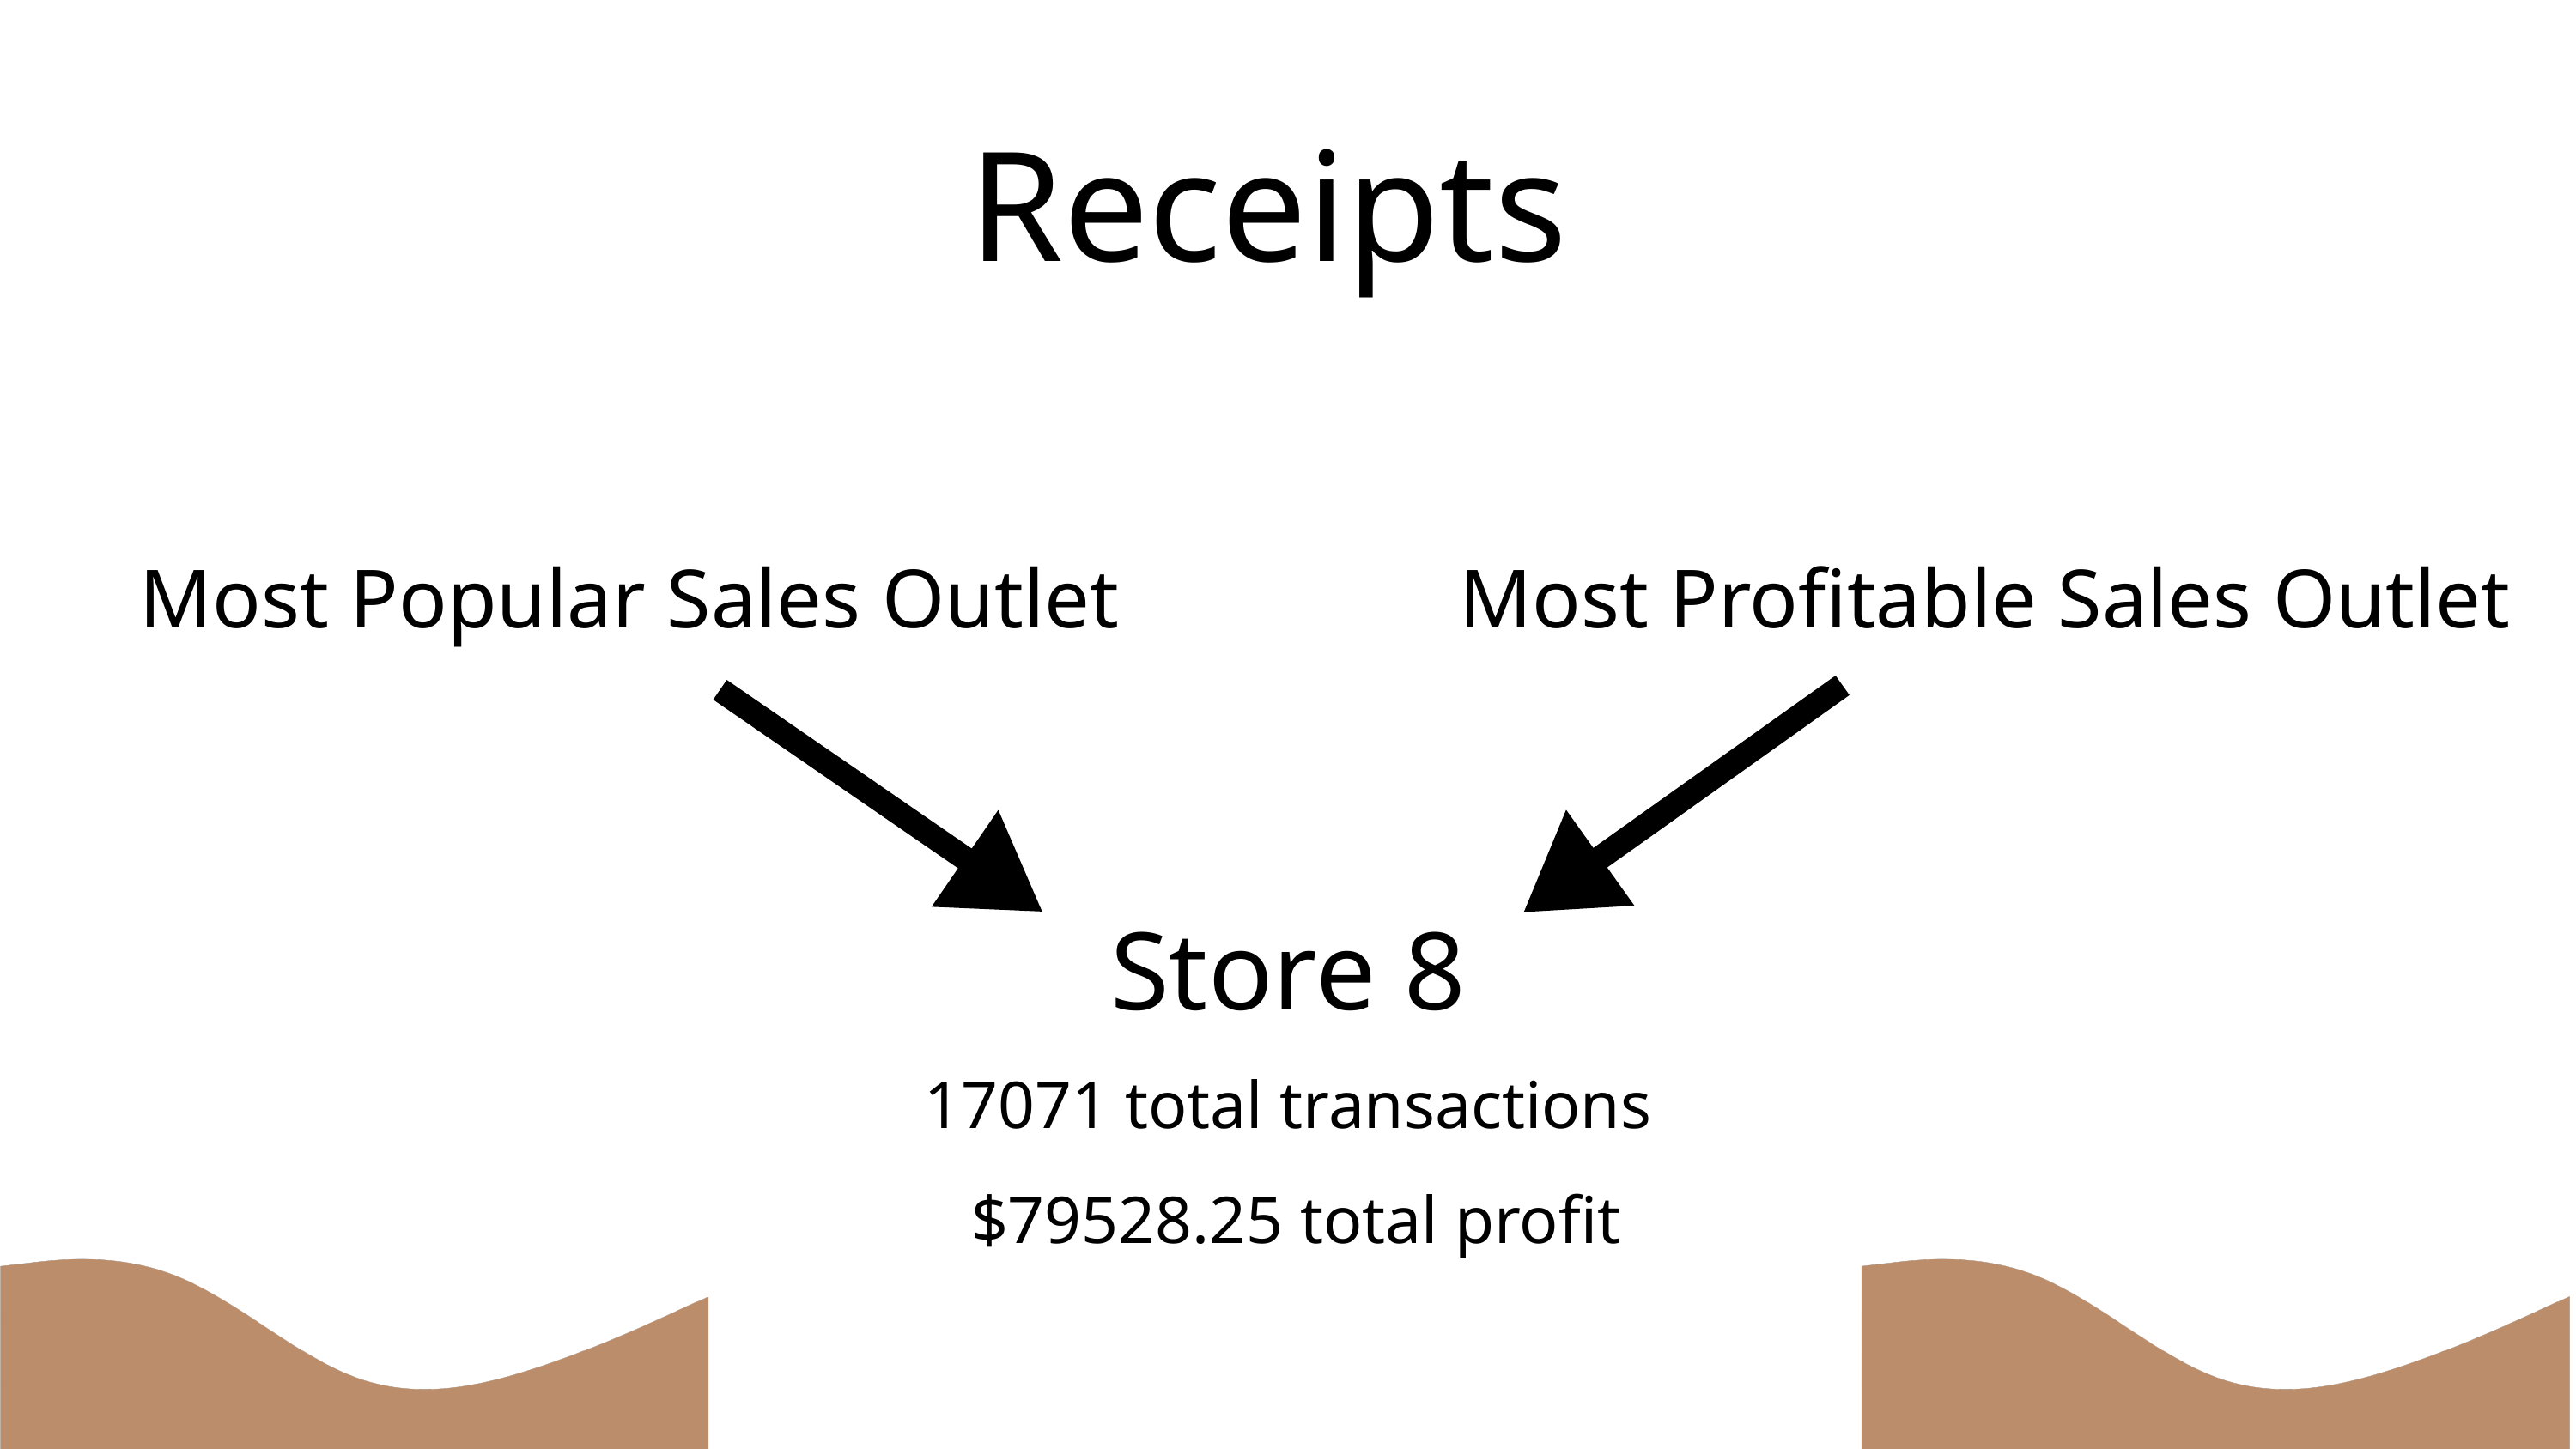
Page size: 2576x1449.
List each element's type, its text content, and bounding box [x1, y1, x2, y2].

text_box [822, 604, 940, 997]
text_box 17071 total transactions [915, 1052, 1661, 1143]
text_box [1861, 1252, 2570, 1449]
text_box [0, 1252, 709, 1449]
text_box Most Profitable Sales Outlet [1437, 531, 2533, 645]
text_box Store 8 [936, 881, 1640, 1032]
text_box Most Popular Sales Outlet [123, 530, 1136, 645]
text_box $79528.25 total profit [915, 1166, 1661, 1257]
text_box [1624, 603, 1742, 995]
text_box Receipts [947, 78, 1629, 292]
